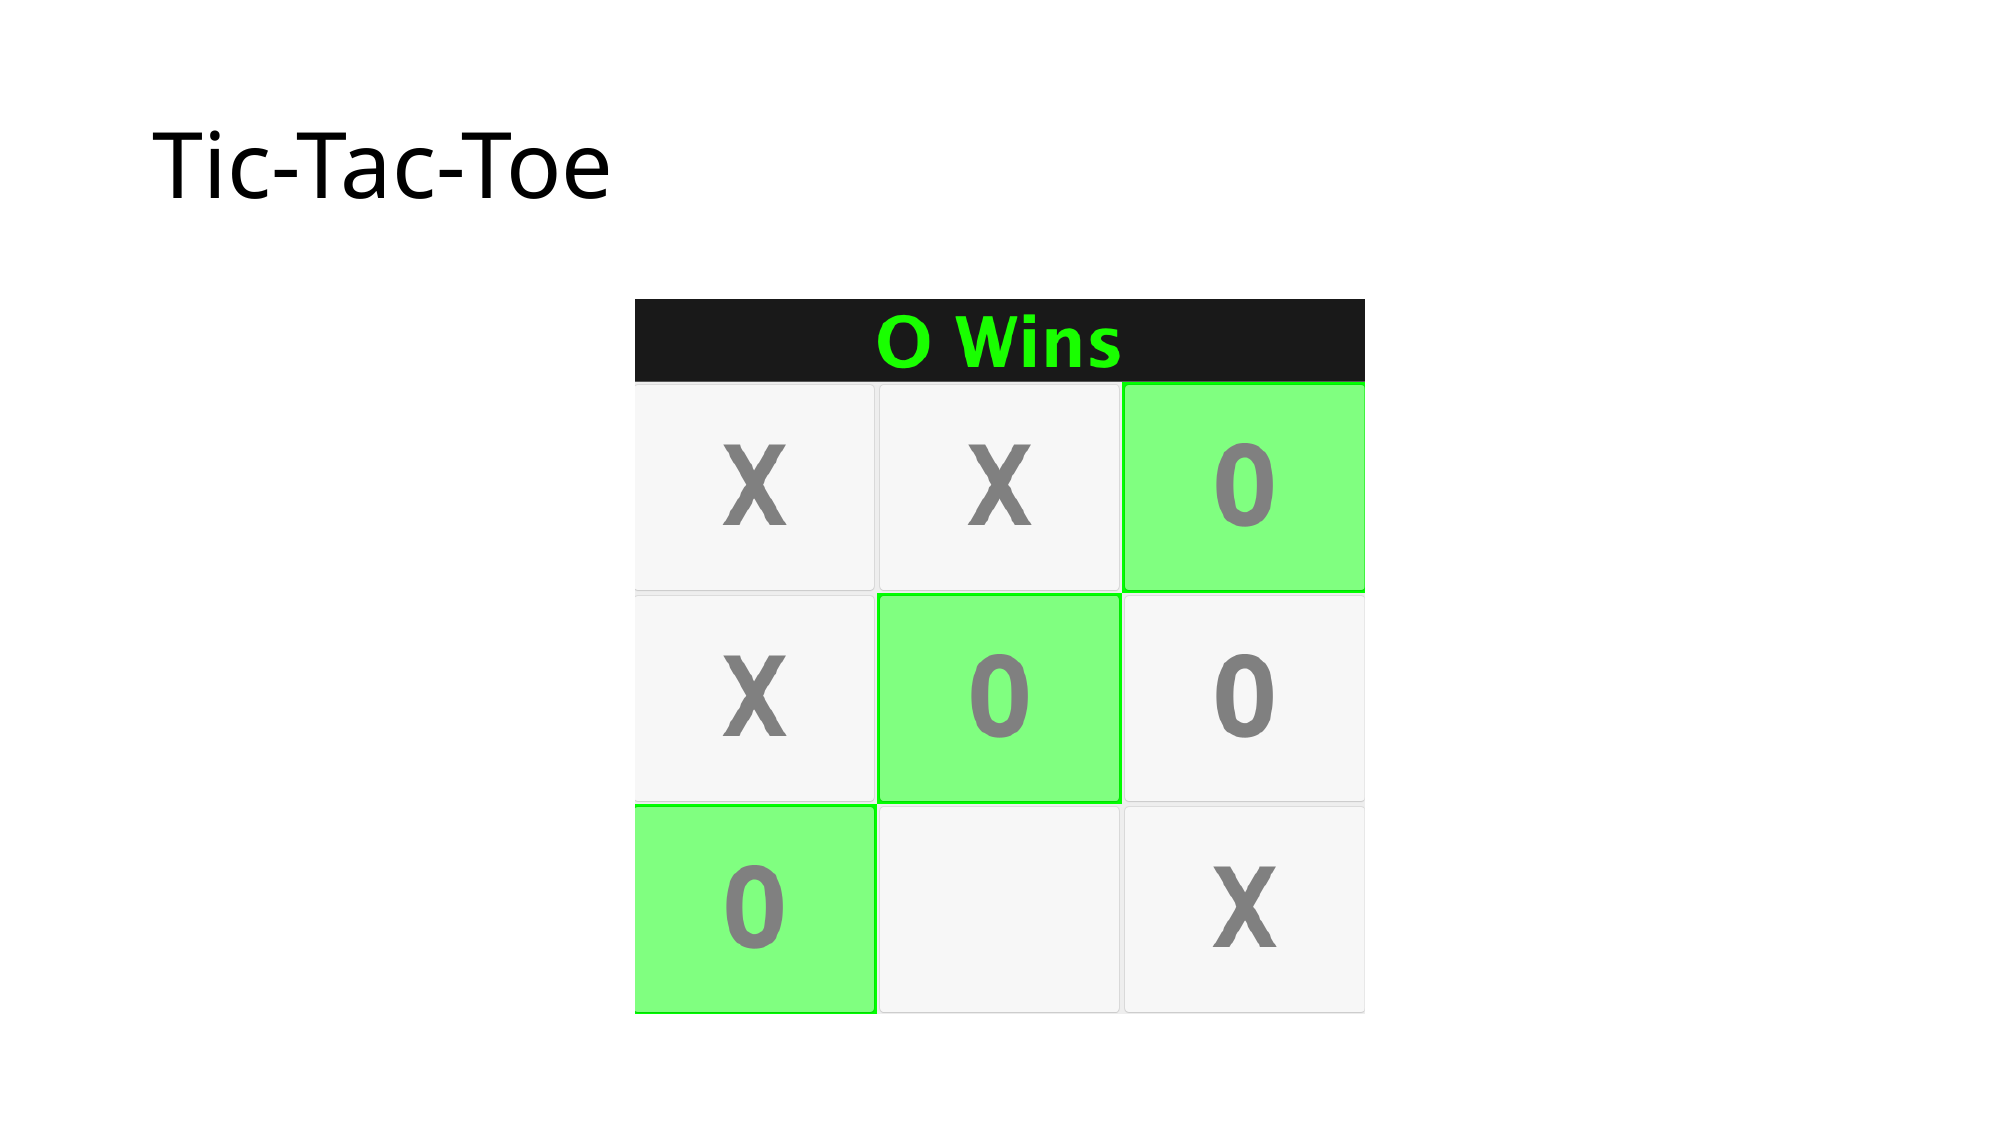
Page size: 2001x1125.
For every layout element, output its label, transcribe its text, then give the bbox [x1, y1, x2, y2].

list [635, 299, 1365, 1014]
title Tic-Tac-Toe [137, 59, 1863, 278]
